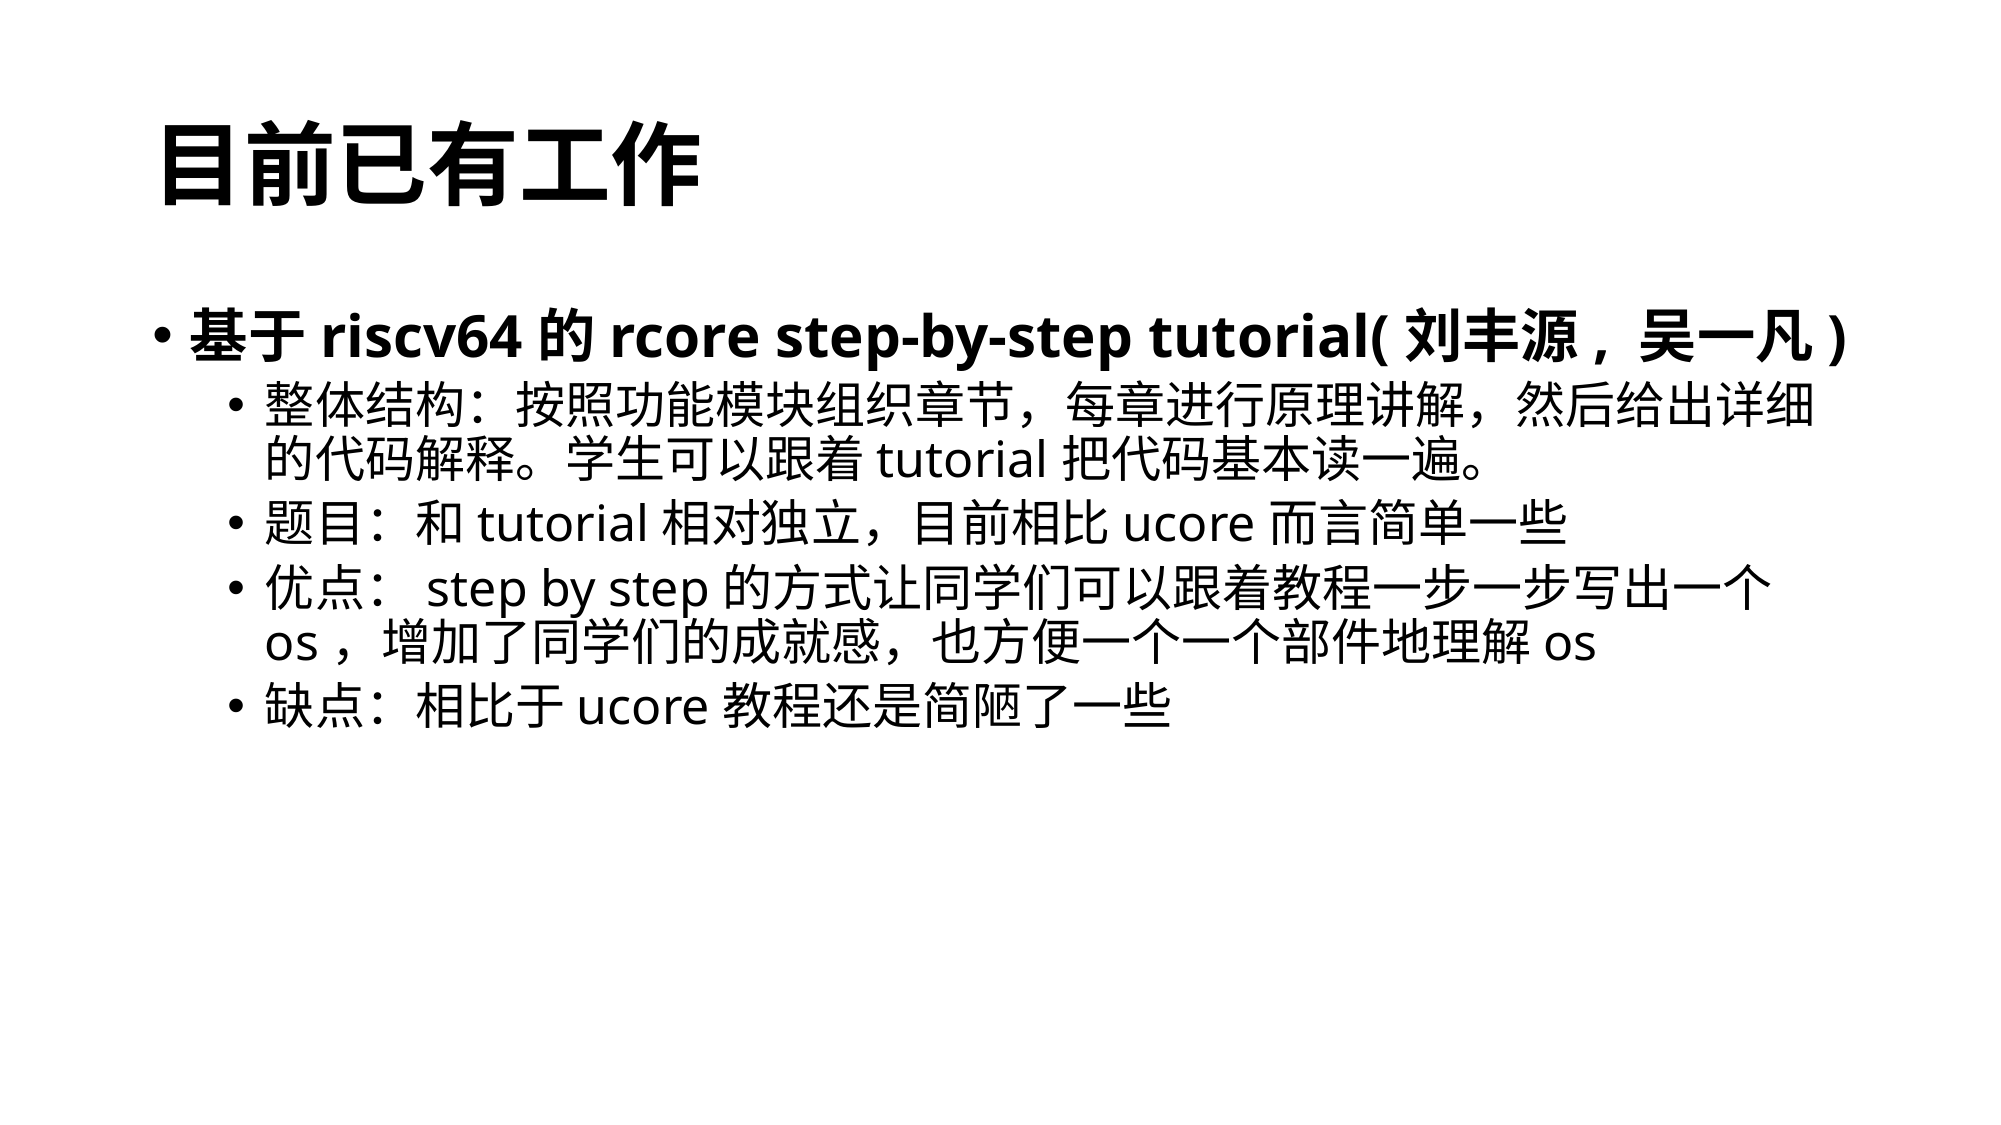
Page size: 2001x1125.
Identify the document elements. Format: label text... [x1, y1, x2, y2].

list 基于riscv64的rcore step-by-step tutorial(刘丰源, 吴一凡) 整体结构：按照功能模块组织章节，每章进行原理讲解，然后给出详细的代码解释。学生可以跟着tutorial把代码基本读一遍。 题目：和tutorial相对独立，目前相比ucore而言简单一些 优点：step by step的方式让同学们可以跟着教程一步一步写出一个os，增加了同学们的成就感，也方便一个一个部件地理解os 缺点：相比于ucore教程还是简陋了一些 [137, 299, 1863, 1014]
title 目前已有工作 [137, 59, 1863, 278]
